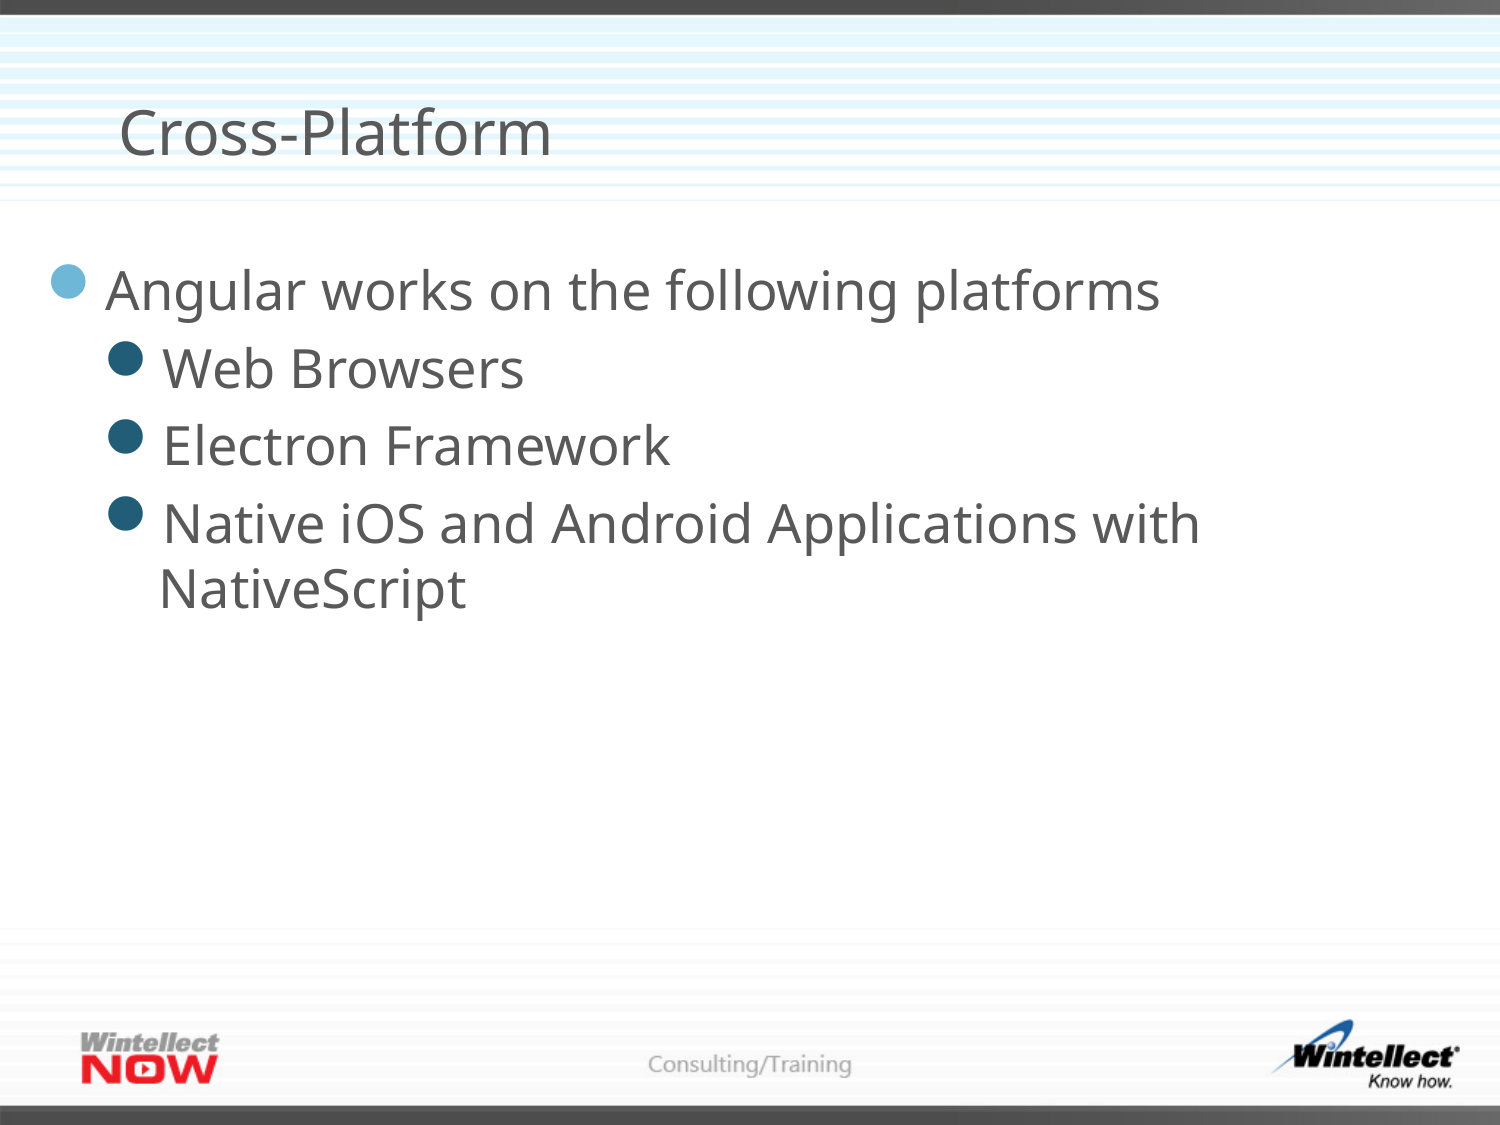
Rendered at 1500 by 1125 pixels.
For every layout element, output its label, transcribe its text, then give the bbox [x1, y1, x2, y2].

title Cross-Platform [103, 59, 1397, 200]
list Angular works on the following platforms Web Browsers Electron Framework Native iOS and Android Applications with NativeScript [31, 249, 1469, 975]
picture [0, 0, 1500, 1125]
